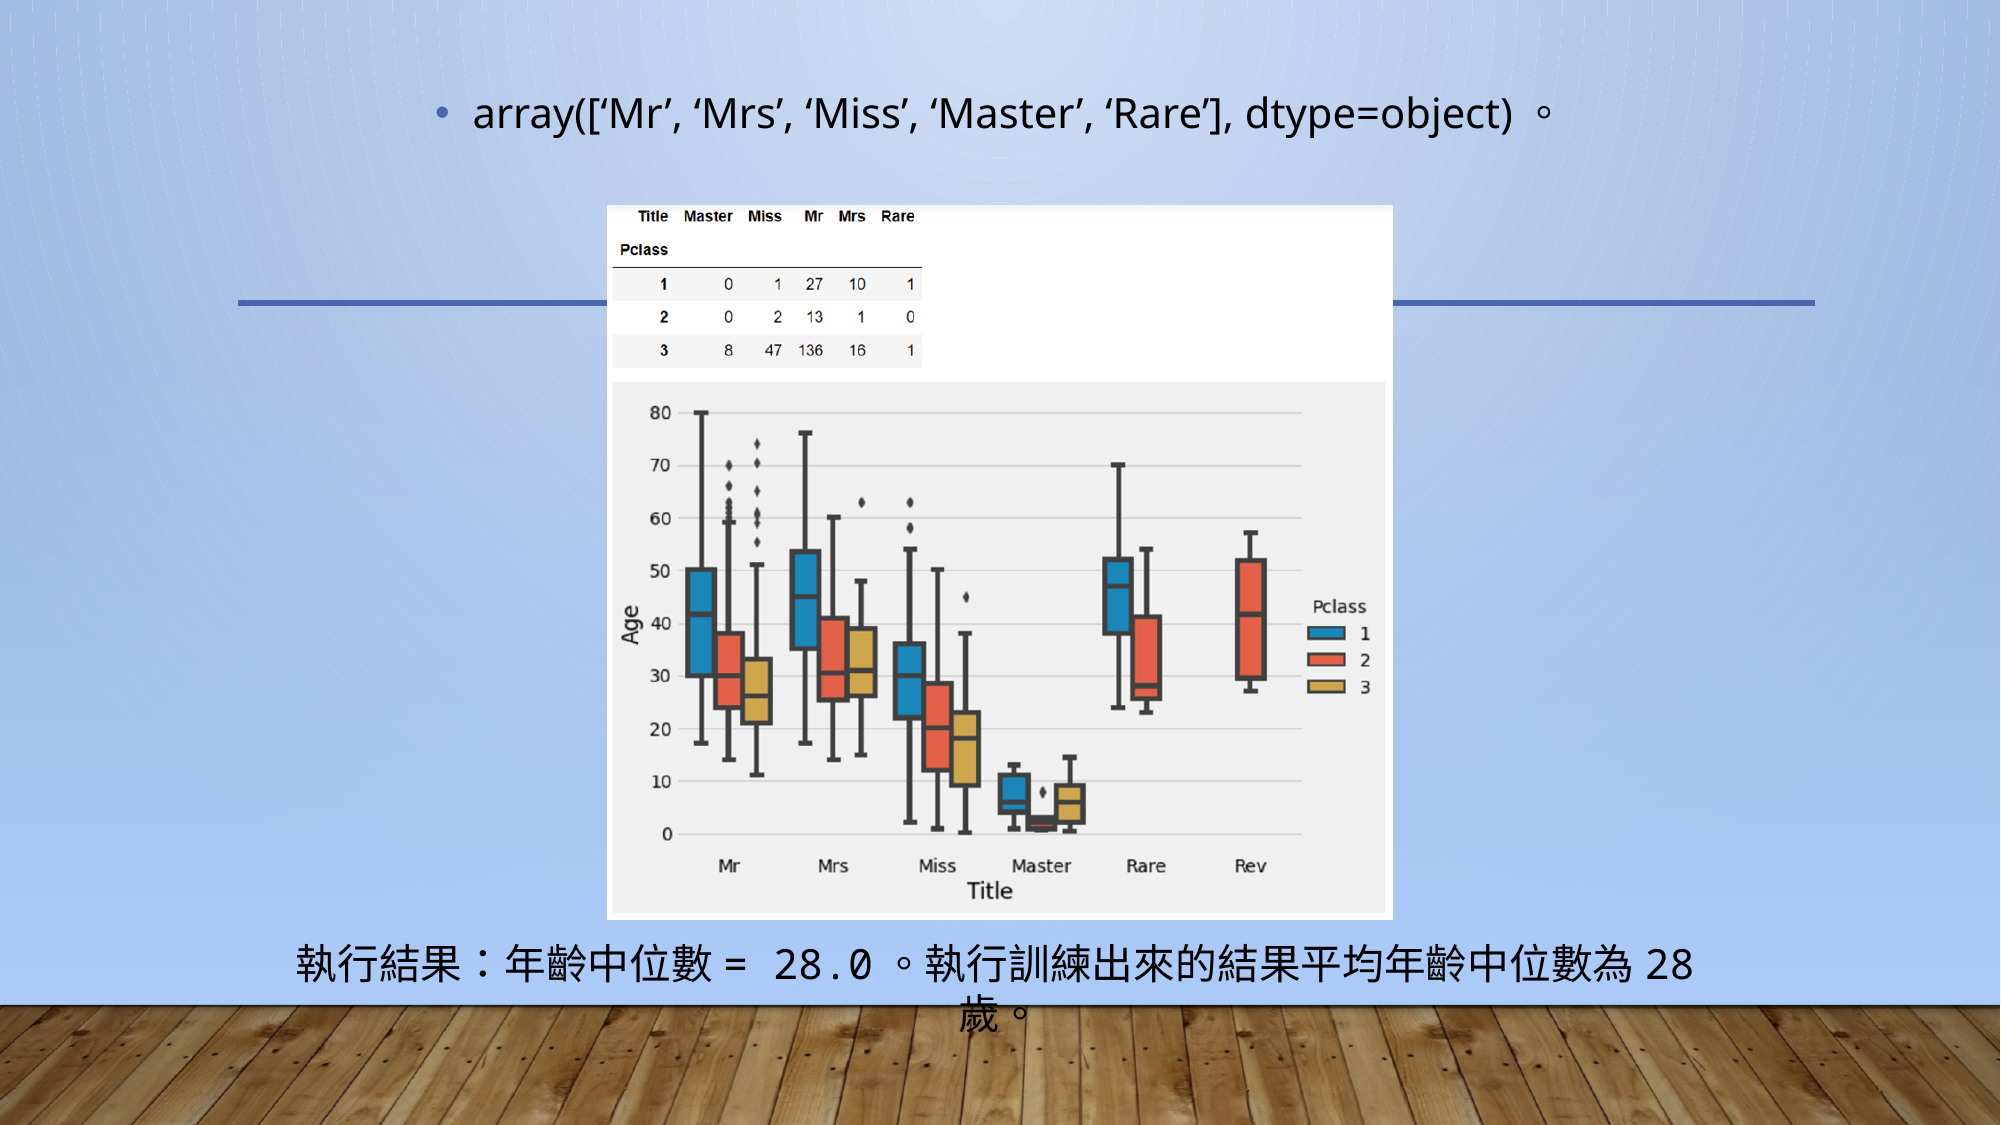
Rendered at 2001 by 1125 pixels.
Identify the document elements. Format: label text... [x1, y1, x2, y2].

text_box 執行結果：年齡中位數= 28.0。執行訓練出來的結果平均年齡中位數為28歲。 [269, 930, 1731, 1045]
picture [0, 1005, 2000, 1125]
list array([‘Mr’, ‘Mrs’, ‘Miss’, ‘Master’, ‘Rare’], dtype=object)。 [269, 69, 1731, 163]
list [606, 205, 1394, 920]
